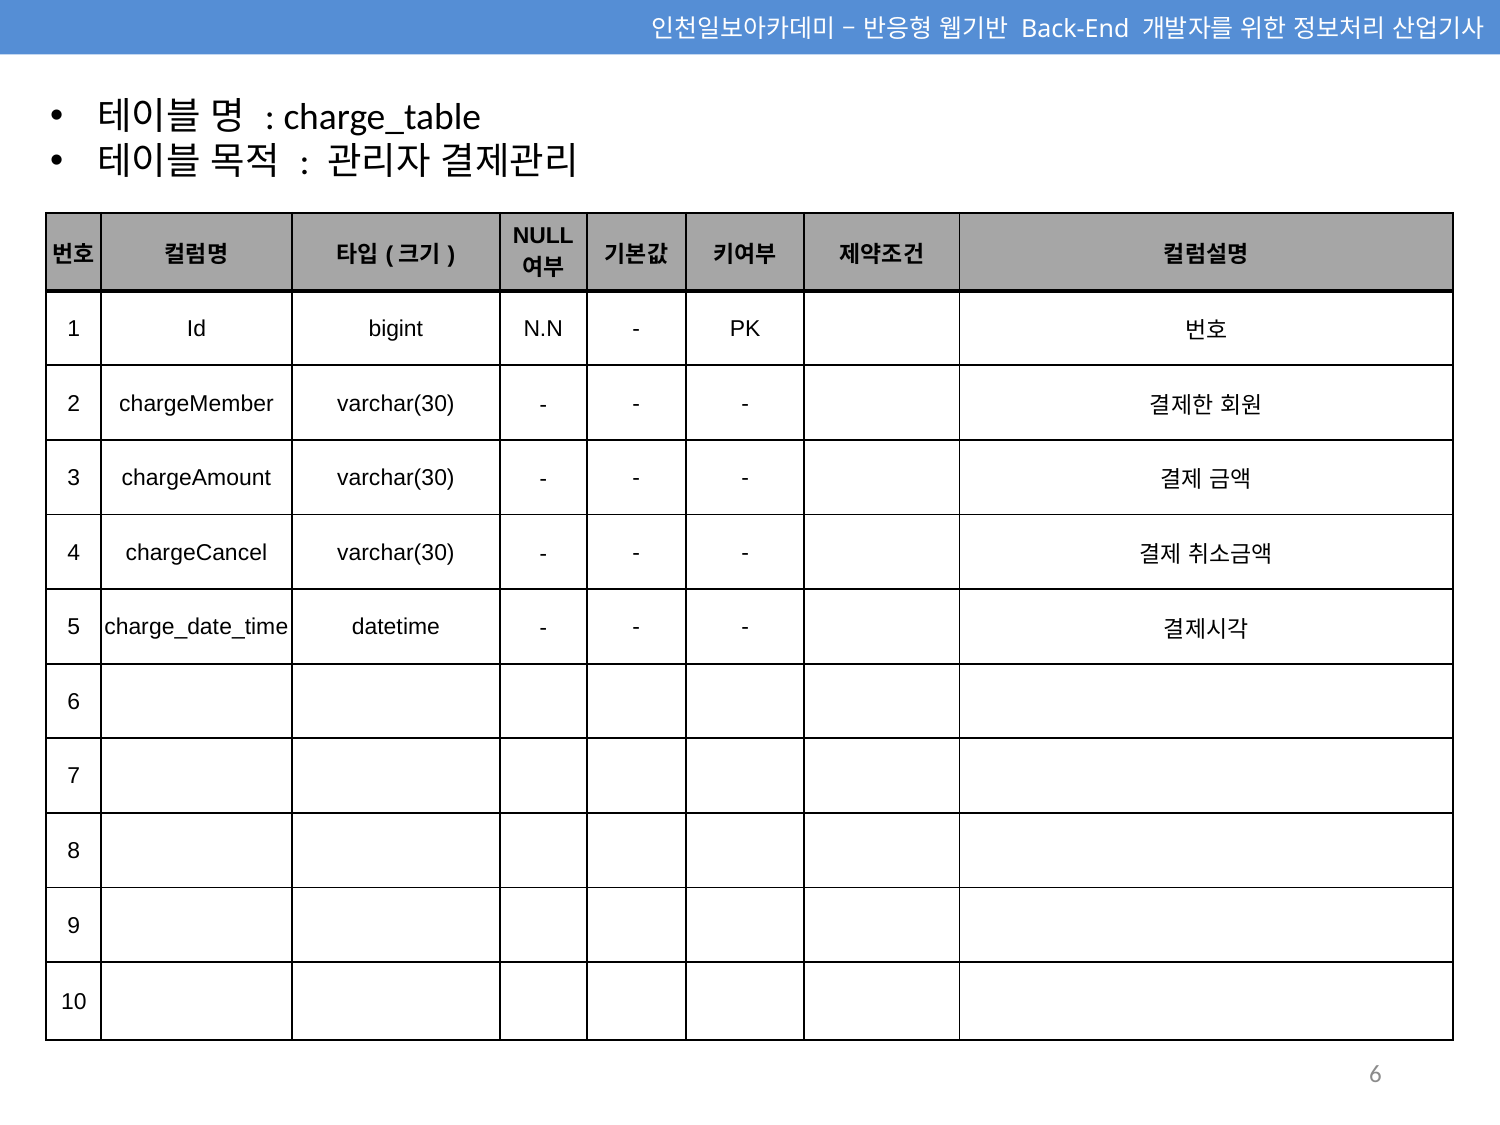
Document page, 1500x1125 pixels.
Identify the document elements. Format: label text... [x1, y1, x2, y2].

table_cell 9 [47, 888, 100, 961]
table_cell - [588, 293, 685, 364]
table_cell [501, 963, 586, 1039]
table_header 번호 [47, 214, 100, 289]
table_cell [960, 888, 1452, 961]
table_cell [293, 814, 499, 887]
table_header 제약조건 [805, 214, 959, 289]
table_cell 결제시각 [960, 590, 1452, 663]
table_cell [960, 739, 1452, 812]
table_cell [588, 665, 685, 737]
table_cell - [501, 366, 586, 439]
table_cell [293, 665, 499, 737]
table_cell 결제한 회원 [960, 366, 1452, 439]
table_cell varchar(30) [293, 515, 499, 588]
table_cell - [687, 515, 803, 588]
table_cell [501, 665, 586, 737]
table_header NULL 여부 [501, 214, 586, 289]
table_cell [805, 441, 959, 514]
table_cell [501, 739, 586, 812]
table_cell [293, 963, 499, 1039]
table_cell [687, 739, 803, 812]
table_cell 4 [47, 515, 100, 588]
table_cell charge_date_time [102, 590, 291, 663]
table_cell [293, 739, 499, 812]
slide_number 6 [1059, 1042, 1397, 1103]
table_cell 1 [47, 293, 100, 364]
table_cell [805, 515, 959, 588]
table_cell 8 [47, 814, 100, 887]
table_cell - [687, 366, 803, 439]
table_cell 3 [47, 441, 100, 514]
table_cell [805, 888, 959, 961]
table_cell [805, 963, 959, 1039]
table_cell N.N [501, 293, 586, 364]
table_cell [960, 814, 1452, 887]
table_cell - [501, 441, 586, 514]
table_cell 결제 금액 [960, 441, 1452, 514]
table_header 컬럼설명 [960, 214, 1452, 289]
table_cell - [588, 515, 685, 588]
table_cell bigint [293, 293, 499, 364]
table_cell chargeAmount [102, 441, 291, 514]
table_cell - [501, 590, 586, 663]
table_cell 10 [47, 963, 100, 1039]
table_cell [687, 665, 803, 737]
table_cell [588, 739, 685, 812]
table_cell 결제 취소금액 [960, 515, 1452, 588]
table_cell [588, 814, 685, 887]
table_cell 번호 [960, 293, 1452, 364]
table_cell - [588, 590, 685, 663]
table_cell varchar(30) [293, 441, 499, 514]
table_cell - [687, 441, 803, 514]
table_cell PK [687, 293, 803, 364]
table_cell - [501, 515, 586, 588]
table_cell [805, 366, 959, 439]
table_cell datetime [293, 590, 499, 663]
table_cell [102, 814, 291, 887]
table_cell [102, 665, 291, 737]
table_cell - [687, 590, 803, 663]
table_cell [293, 888, 499, 961]
table_cell 2 [47, 366, 100, 439]
table_cell 5 [47, 590, 100, 663]
table_cell chargeMember [102, 366, 291, 439]
table_cell [805, 590, 959, 663]
table_cell [102, 739, 291, 812]
table_cell [805, 739, 959, 812]
table_cell Id [102, 293, 291, 364]
table_cell [102, 888, 291, 961]
table_cell 7 [47, 739, 100, 812]
table_cell [805, 293, 959, 364]
table_cell [960, 665, 1452, 737]
table_cell [501, 888, 586, 961]
table_cell [805, 814, 959, 887]
table_header 타입(크기) [293, 214, 499, 289]
table_cell [687, 888, 803, 961]
table_cell [501, 814, 586, 887]
table_cell [102, 963, 291, 1039]
table_header 키여부 [687, 214, 803, 289]
table_cell - [588, 366, 685, 439]
table_cell 6 [47, 665, 100, 737]
table_cell varchar(30) [293, 366, 499, 439]
table_cell [687, 814, 803, 887]
table_cell [687, 963, 803, 1039]
table_cell - [588, 441, 685, 514]
text_box 테이블 명 : charge_table 테이블 목적 : 관리자 결제관리 [35, 84, 1460, 190]
table_header 컬럼명 [102, 214, 291, 289]
table_cell [960, 963, 1452, 1039]
table_header 기본값 [588, 214, 685, 289]
table_cell chargeCancel [102, 515, 291, 588]
table_cell [805, 665, 959, 737]
table_cell [588, 888, 685, 961]
table_cell [588, 963, 685, 1039]
